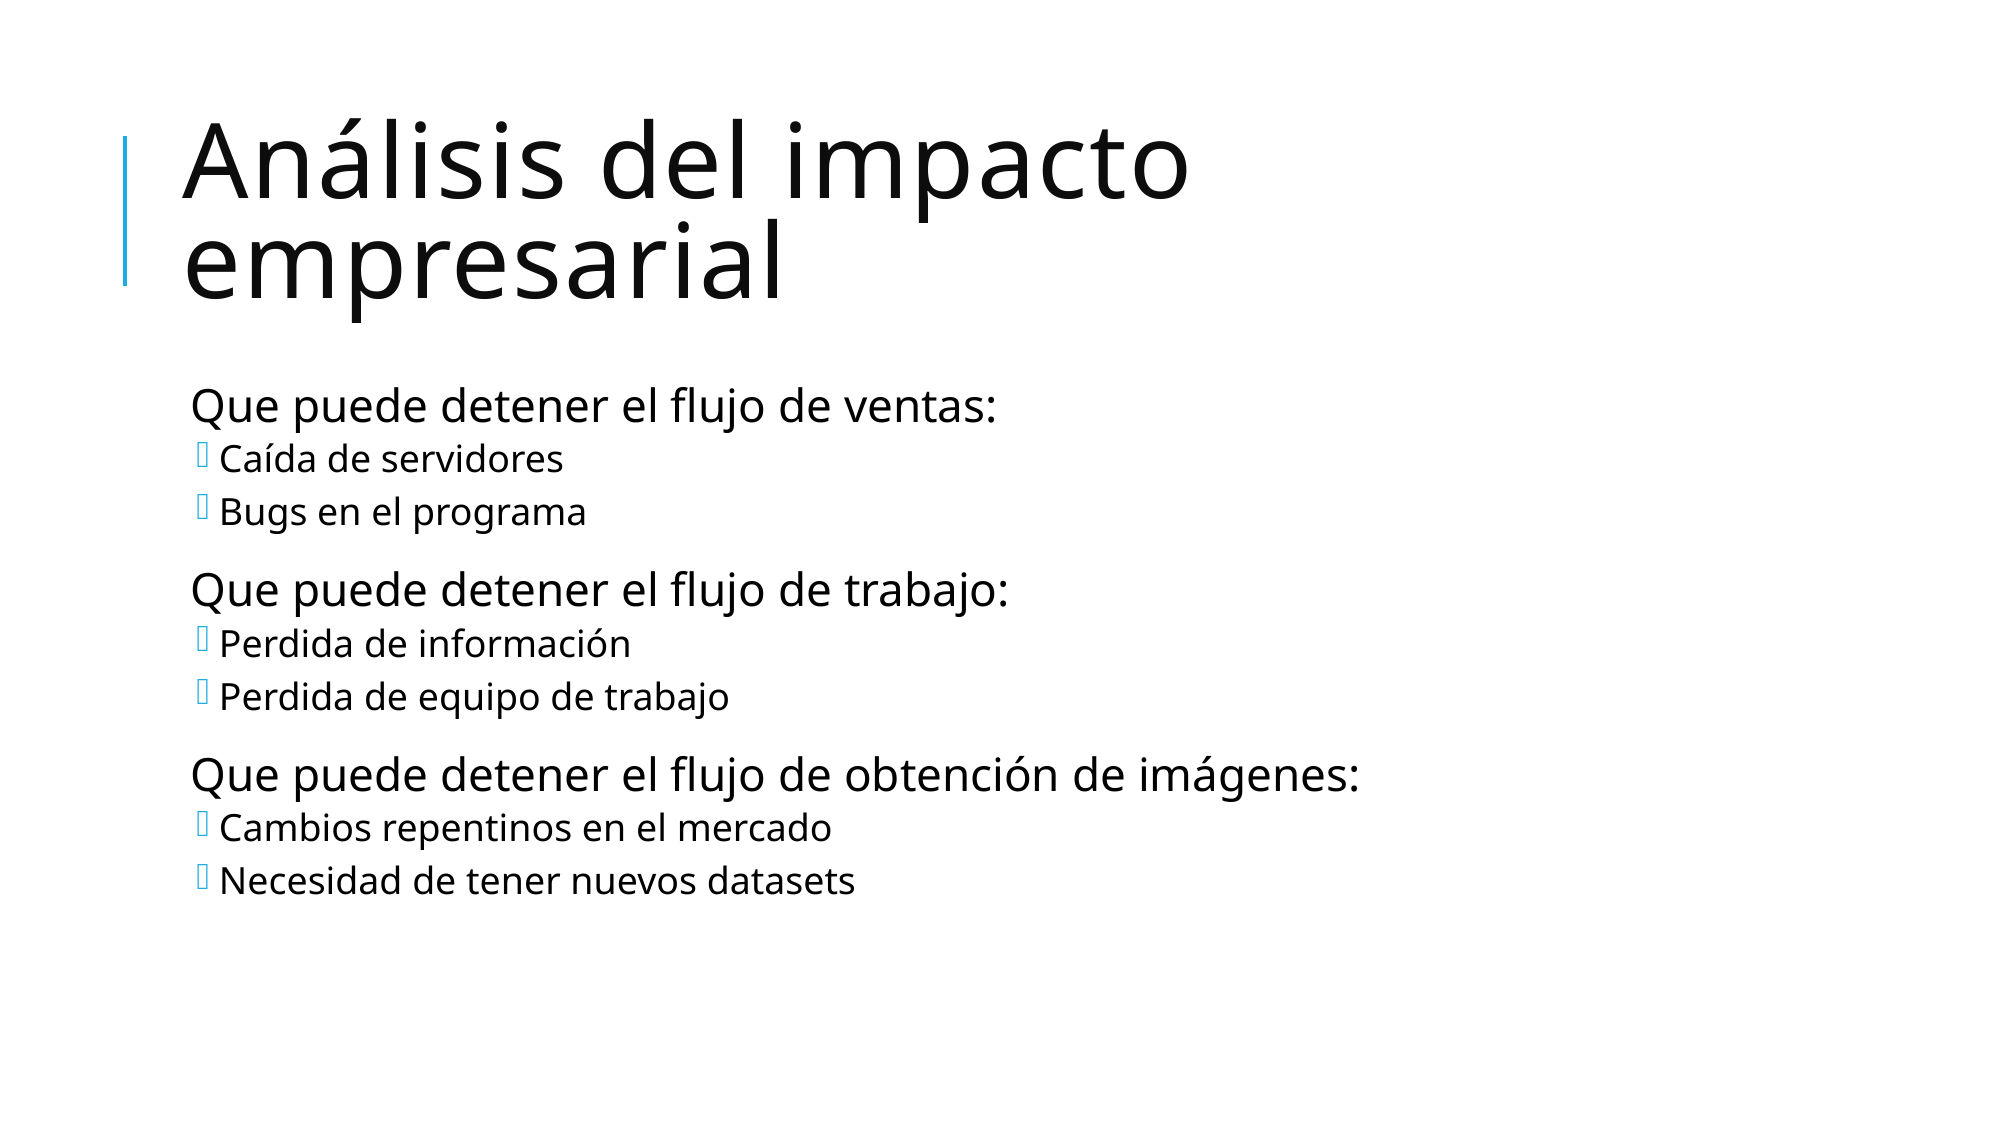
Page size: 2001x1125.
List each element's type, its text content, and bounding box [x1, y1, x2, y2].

title Análisis del impacto empresarial [168, 96, 1763, 342]
list Que puede detener el flujo de ventas: Caída de servidores Bugs en el programa Que puede detener el flujo de trabajo: Perdida de información Perdida de equipo de trabajo Que puede detener el flujo de obtención de imágenes: Cambios repentinos en el mercado Necesidad de tener nuevos datasets [168, 375, 1763, 1035]
